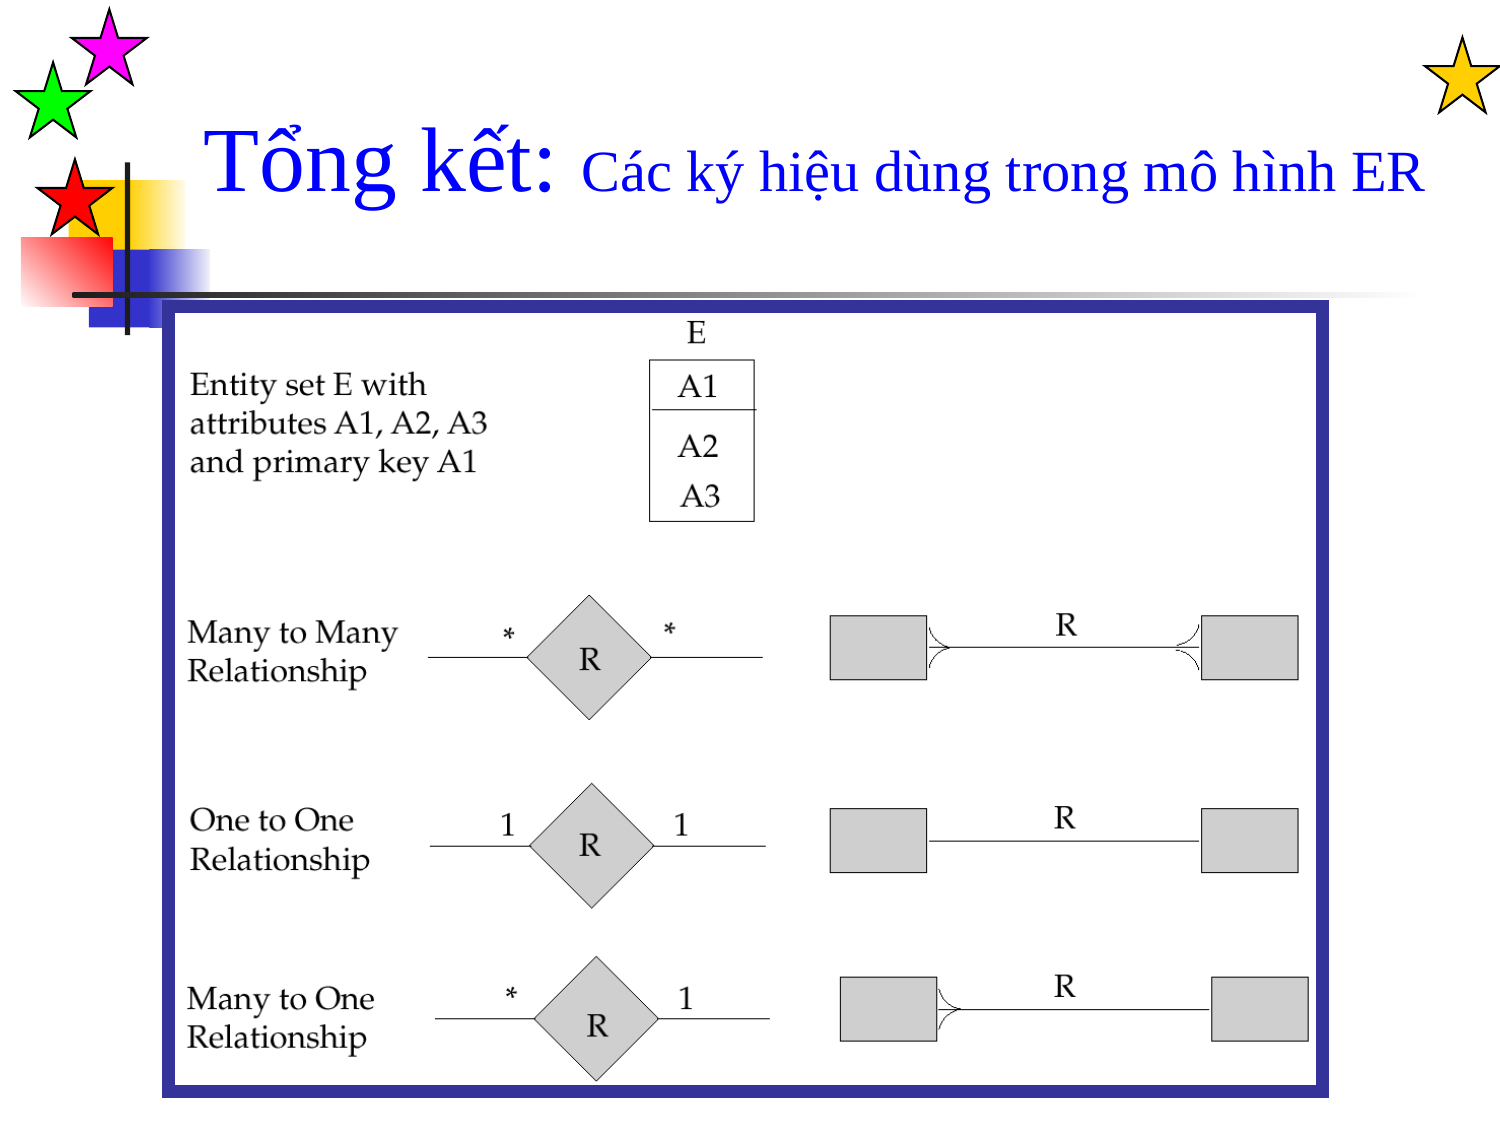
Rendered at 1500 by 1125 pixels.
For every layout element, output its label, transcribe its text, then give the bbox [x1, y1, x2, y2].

picture [174, 312, 1317, 1086]
title Tổng kết: Các ký hiệu dùng trong mô hình ER [188, 35, 1468, 275]
footer Trần Thi Kim Chi [600, 1094, 1075, 1100]
